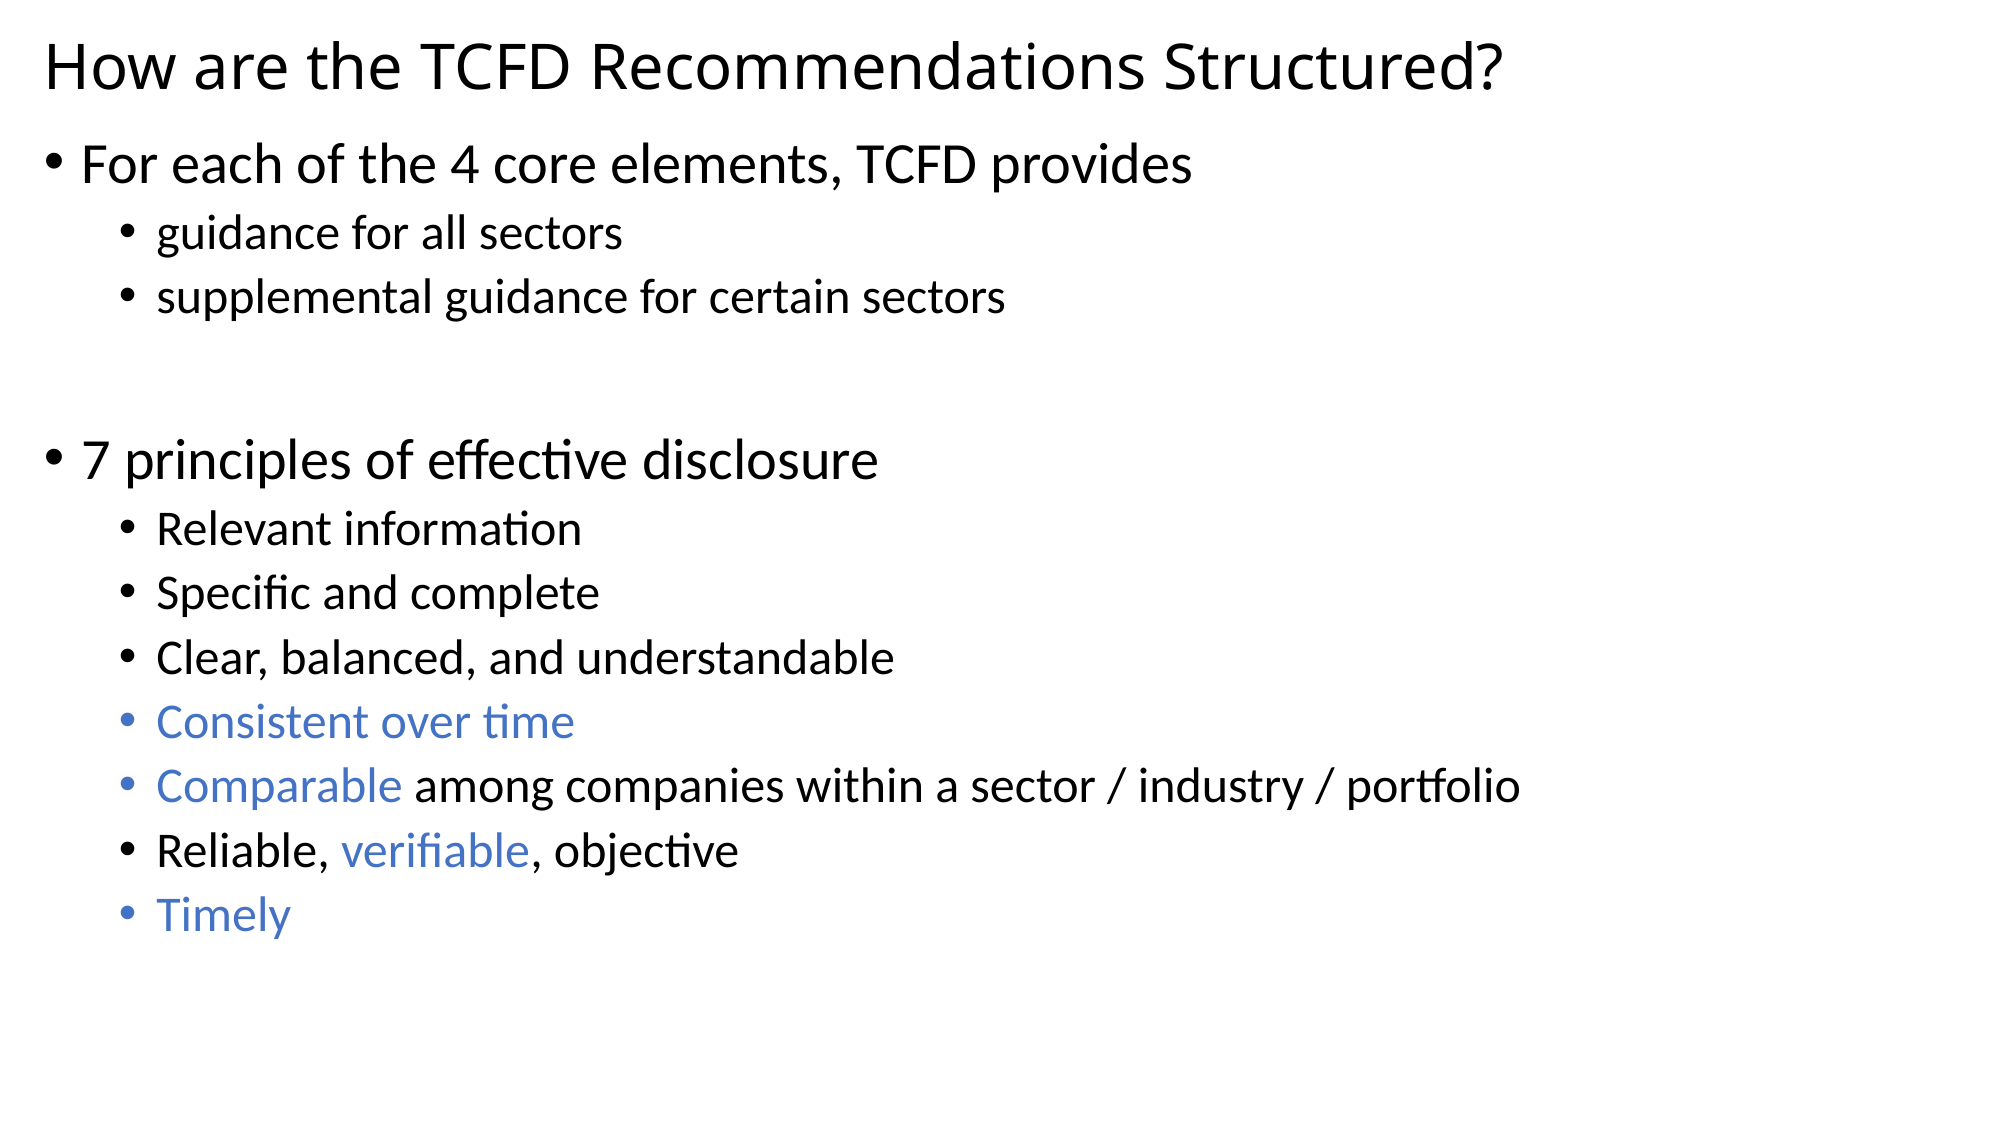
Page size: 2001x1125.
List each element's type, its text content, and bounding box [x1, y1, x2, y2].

title How are the TCFD Recommendations Structured? [28, 27, 1966, 112]
list For each of the 4 core elements, TCFD provides guidance for all sectors supplemental guidance for certain sectors 7 principles of effective disclosure Relevant information Specific and complete Clear, balanced, and understandable Consistent over time Comparable among companies within a sector / industry / portfolio Reliable, verifiable, objective Timely [28, 125, 1966, 1098]
